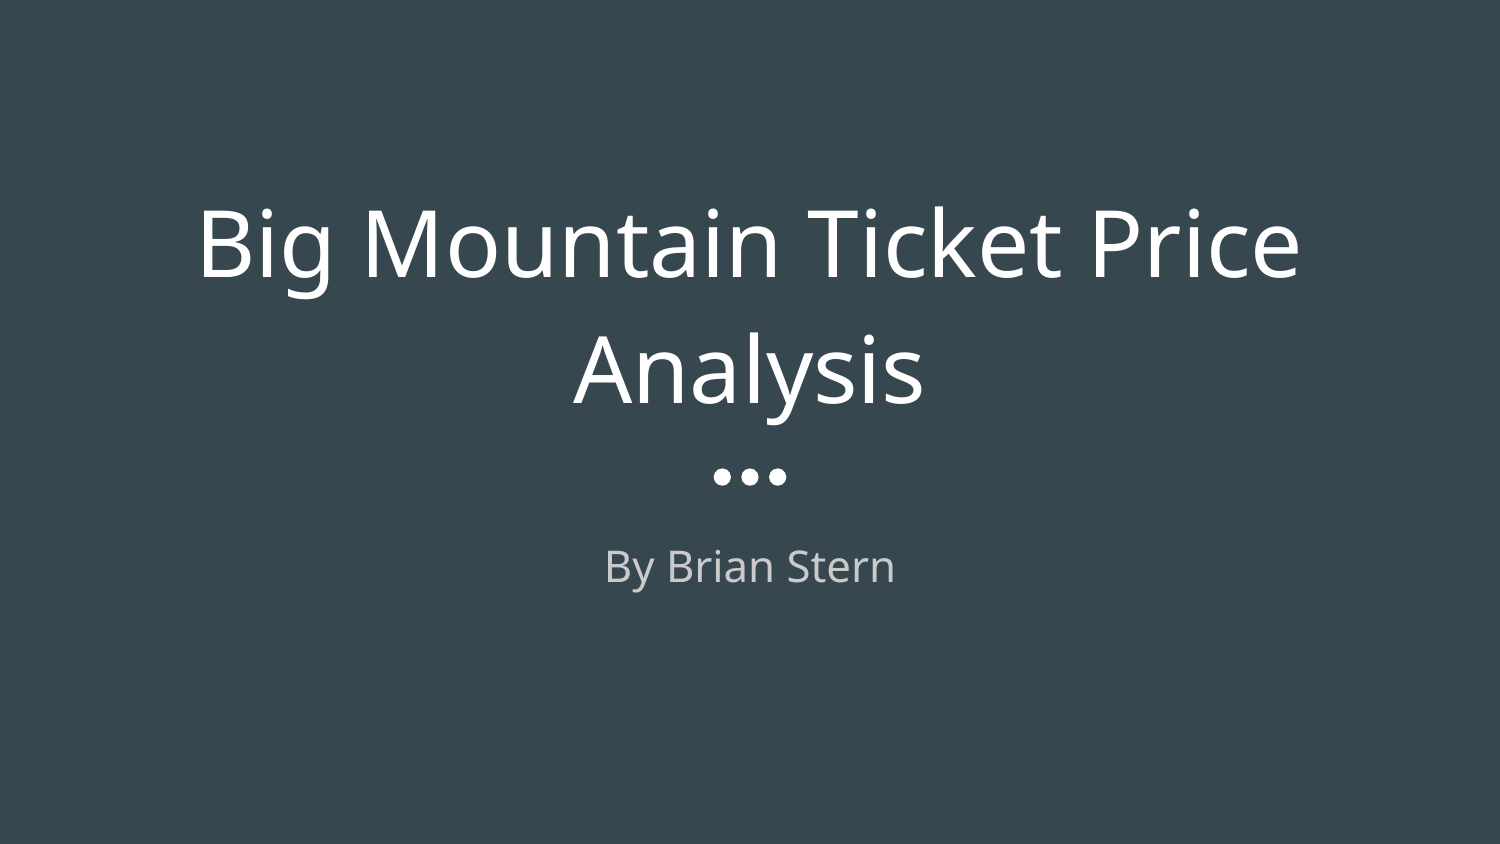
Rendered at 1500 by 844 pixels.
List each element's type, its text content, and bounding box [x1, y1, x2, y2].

subtitle By Brian Stern [110, 520, 1390, 651]
title Big Mountain Ticket Price Analysis [110, 162, 1390, 447]
